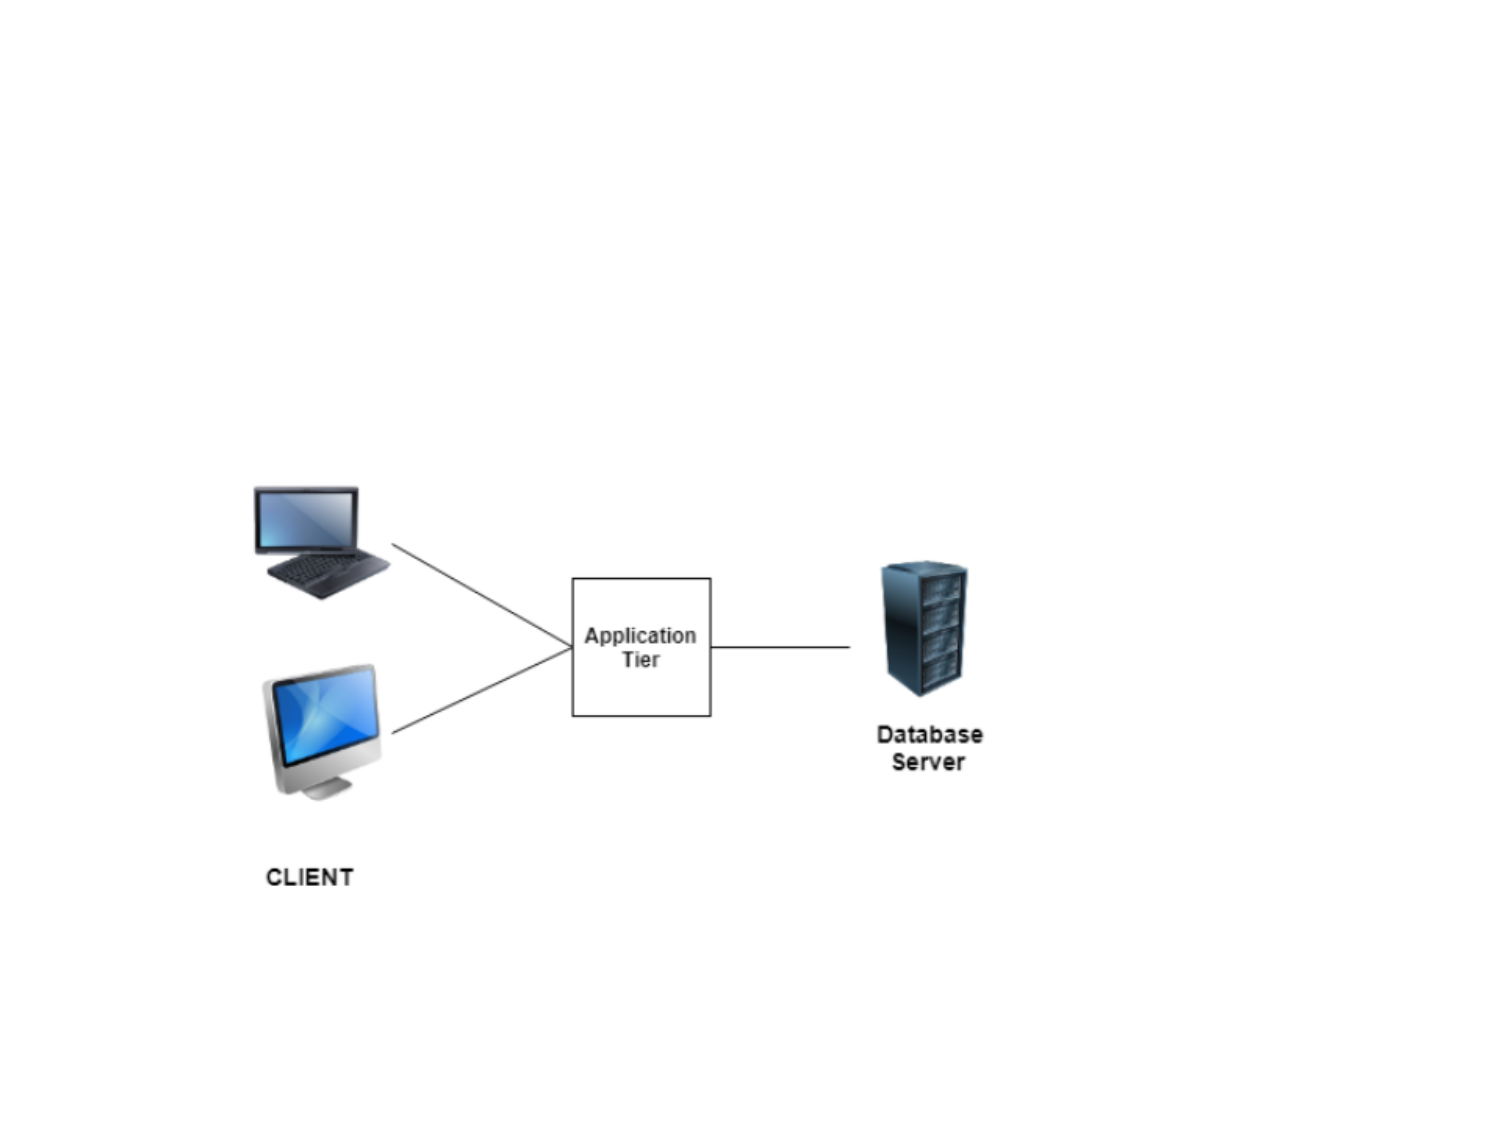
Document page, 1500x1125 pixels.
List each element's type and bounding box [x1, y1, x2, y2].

picture [135, 455, 1108, 937]
